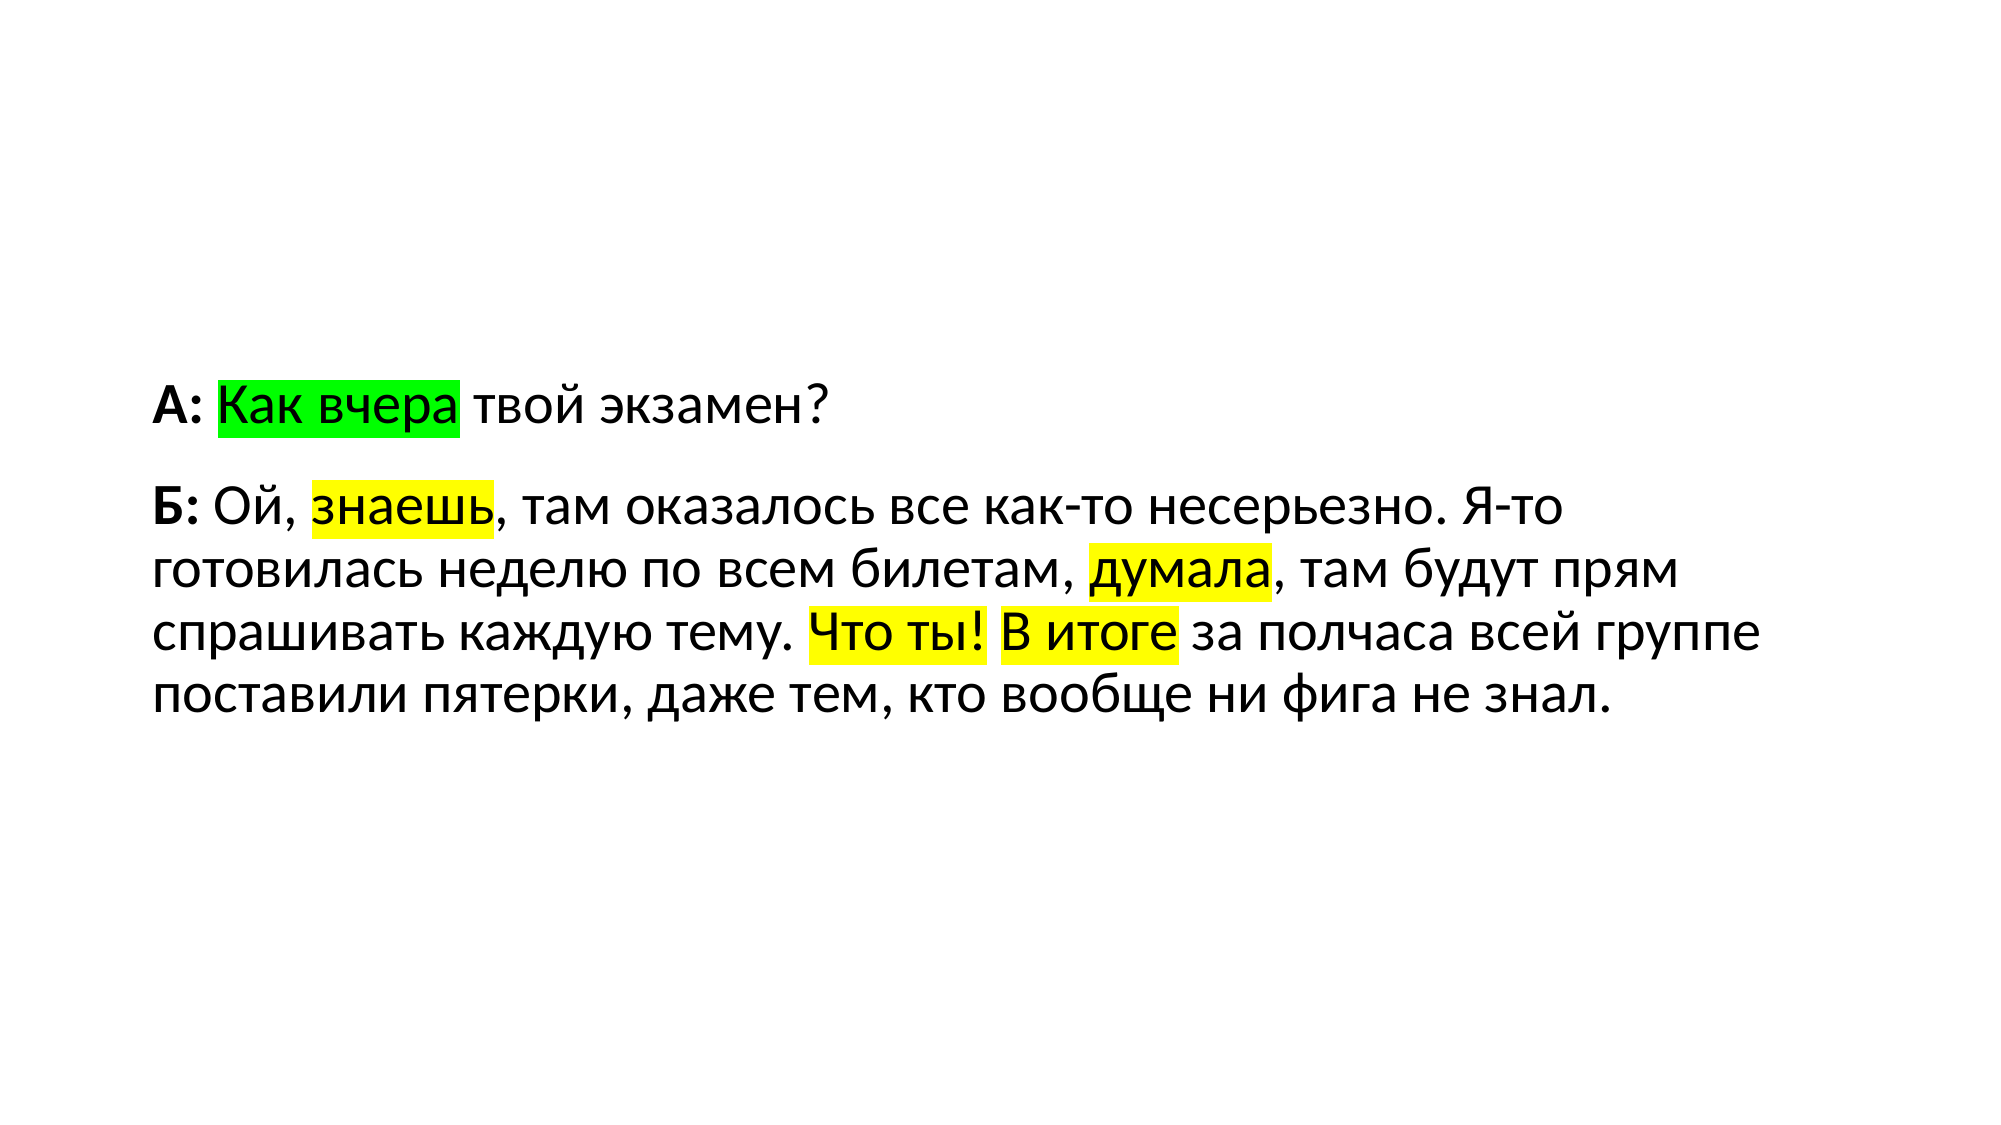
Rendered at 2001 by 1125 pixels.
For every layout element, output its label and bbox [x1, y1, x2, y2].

list [137, 85, 1863, 1014]
